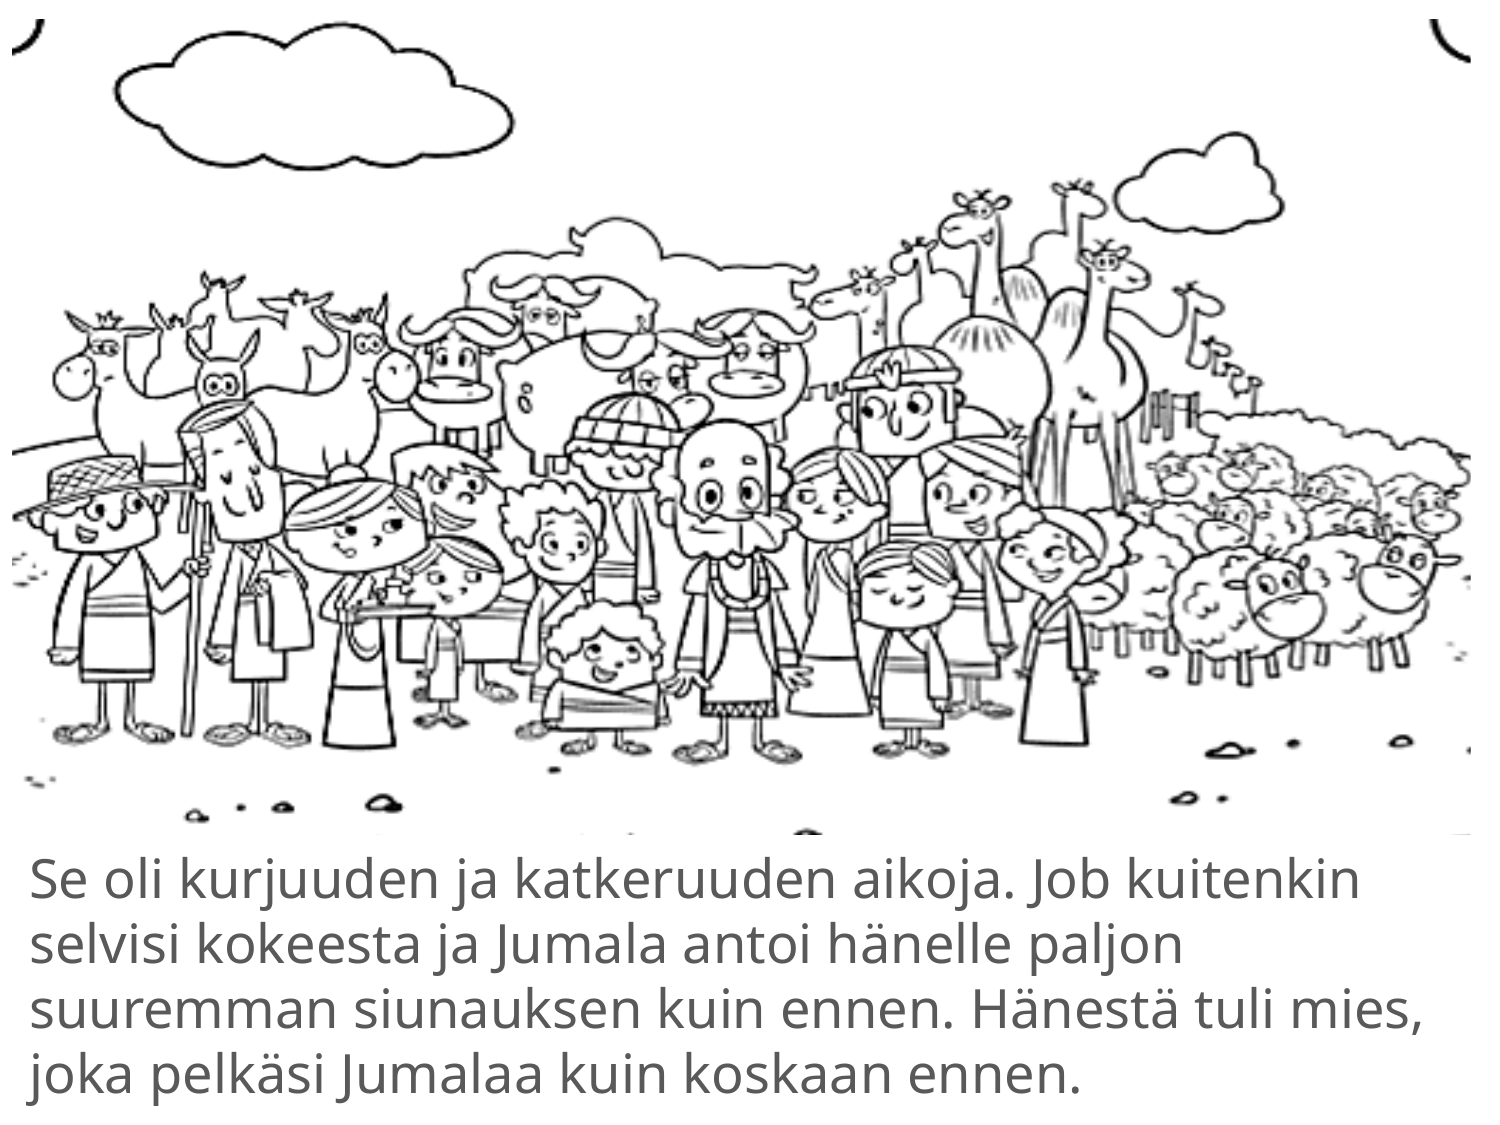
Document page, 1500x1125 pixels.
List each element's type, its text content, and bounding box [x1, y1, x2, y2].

text_box Se oli kurjuuden ja katkeruuden aikoja. Job kuitenkin selvisi kokeesta ja Jumala antoi hänelle paljon suuremman siunauksen kuin ennen. Hänestä tuli mies, joka pelkäsi Jumalaa kuin koskaan ennen. [14, 837, 1500, 1112]
picture [11, 18, 1471, 835]
